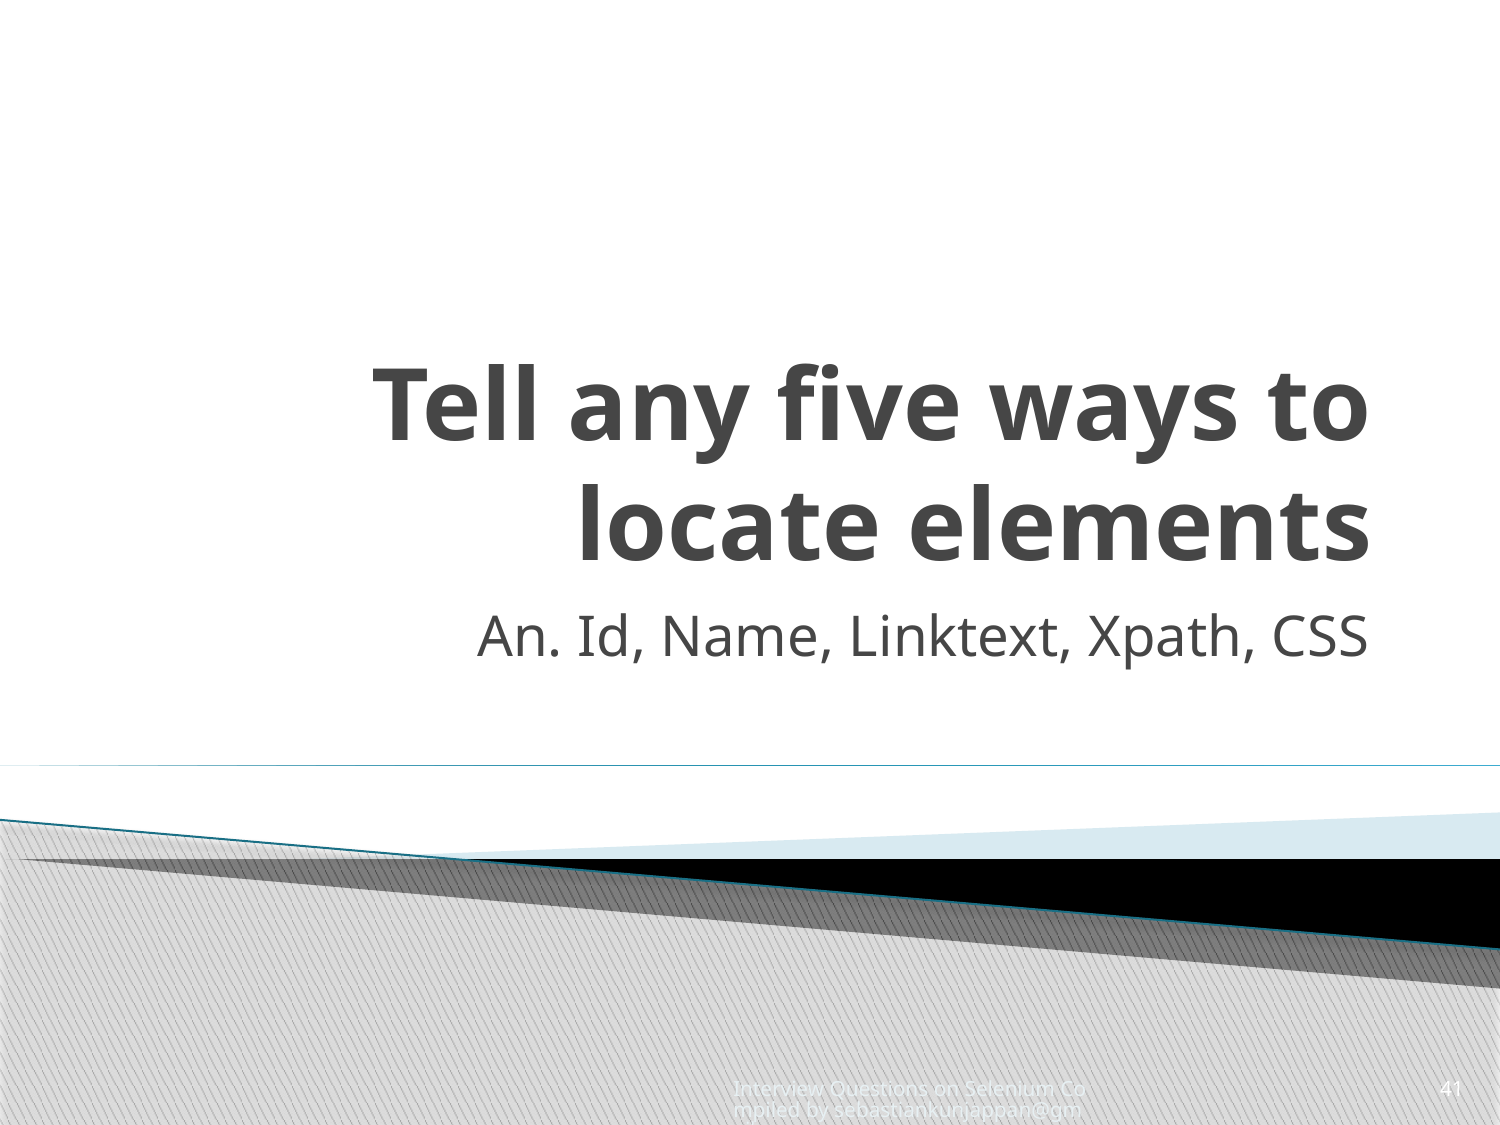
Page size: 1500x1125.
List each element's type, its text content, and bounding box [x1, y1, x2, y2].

picture [5, 859, 1500, 989]
slide_number 41 [1418, 1051, 1479, 1112]
title Tell any five ways to locate elements [112, 287, 1388, 588]
footer Interview Questions on Selenium Compiled by sebastiankunjappan@gmail.com [718, 1051, 1105, 1112]
subtitle An. Id, Name, Linktext, Xpath, CSS [112, 592, 1388, 790]
